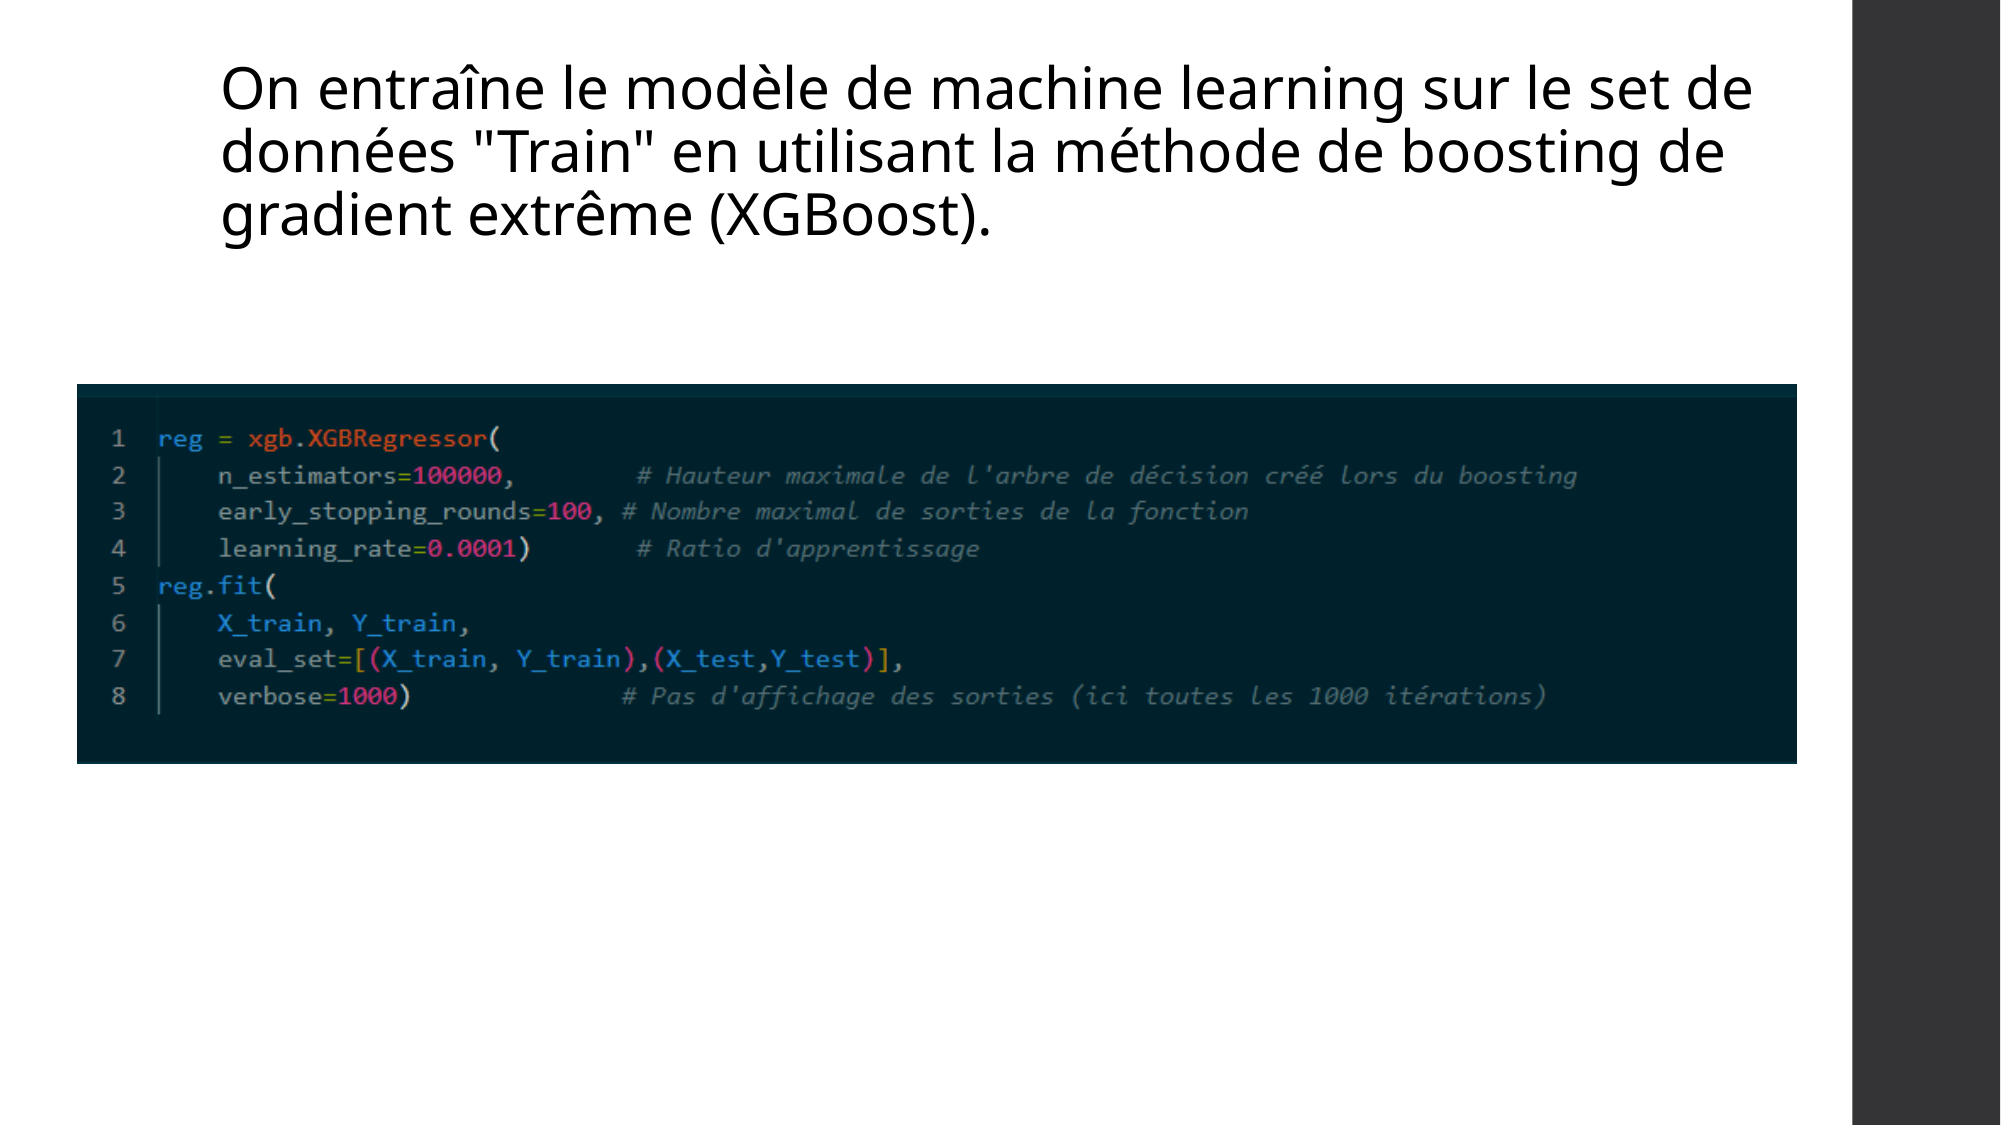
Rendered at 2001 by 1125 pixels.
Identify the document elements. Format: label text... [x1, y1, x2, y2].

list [76, 384, 1797, 764]
title On entraîne le modèle de machine learning sur le set de données "Train" en utilisant la méthode de boosting de gradient extrême (XGBoost). [205, 137, 1796, 355]
